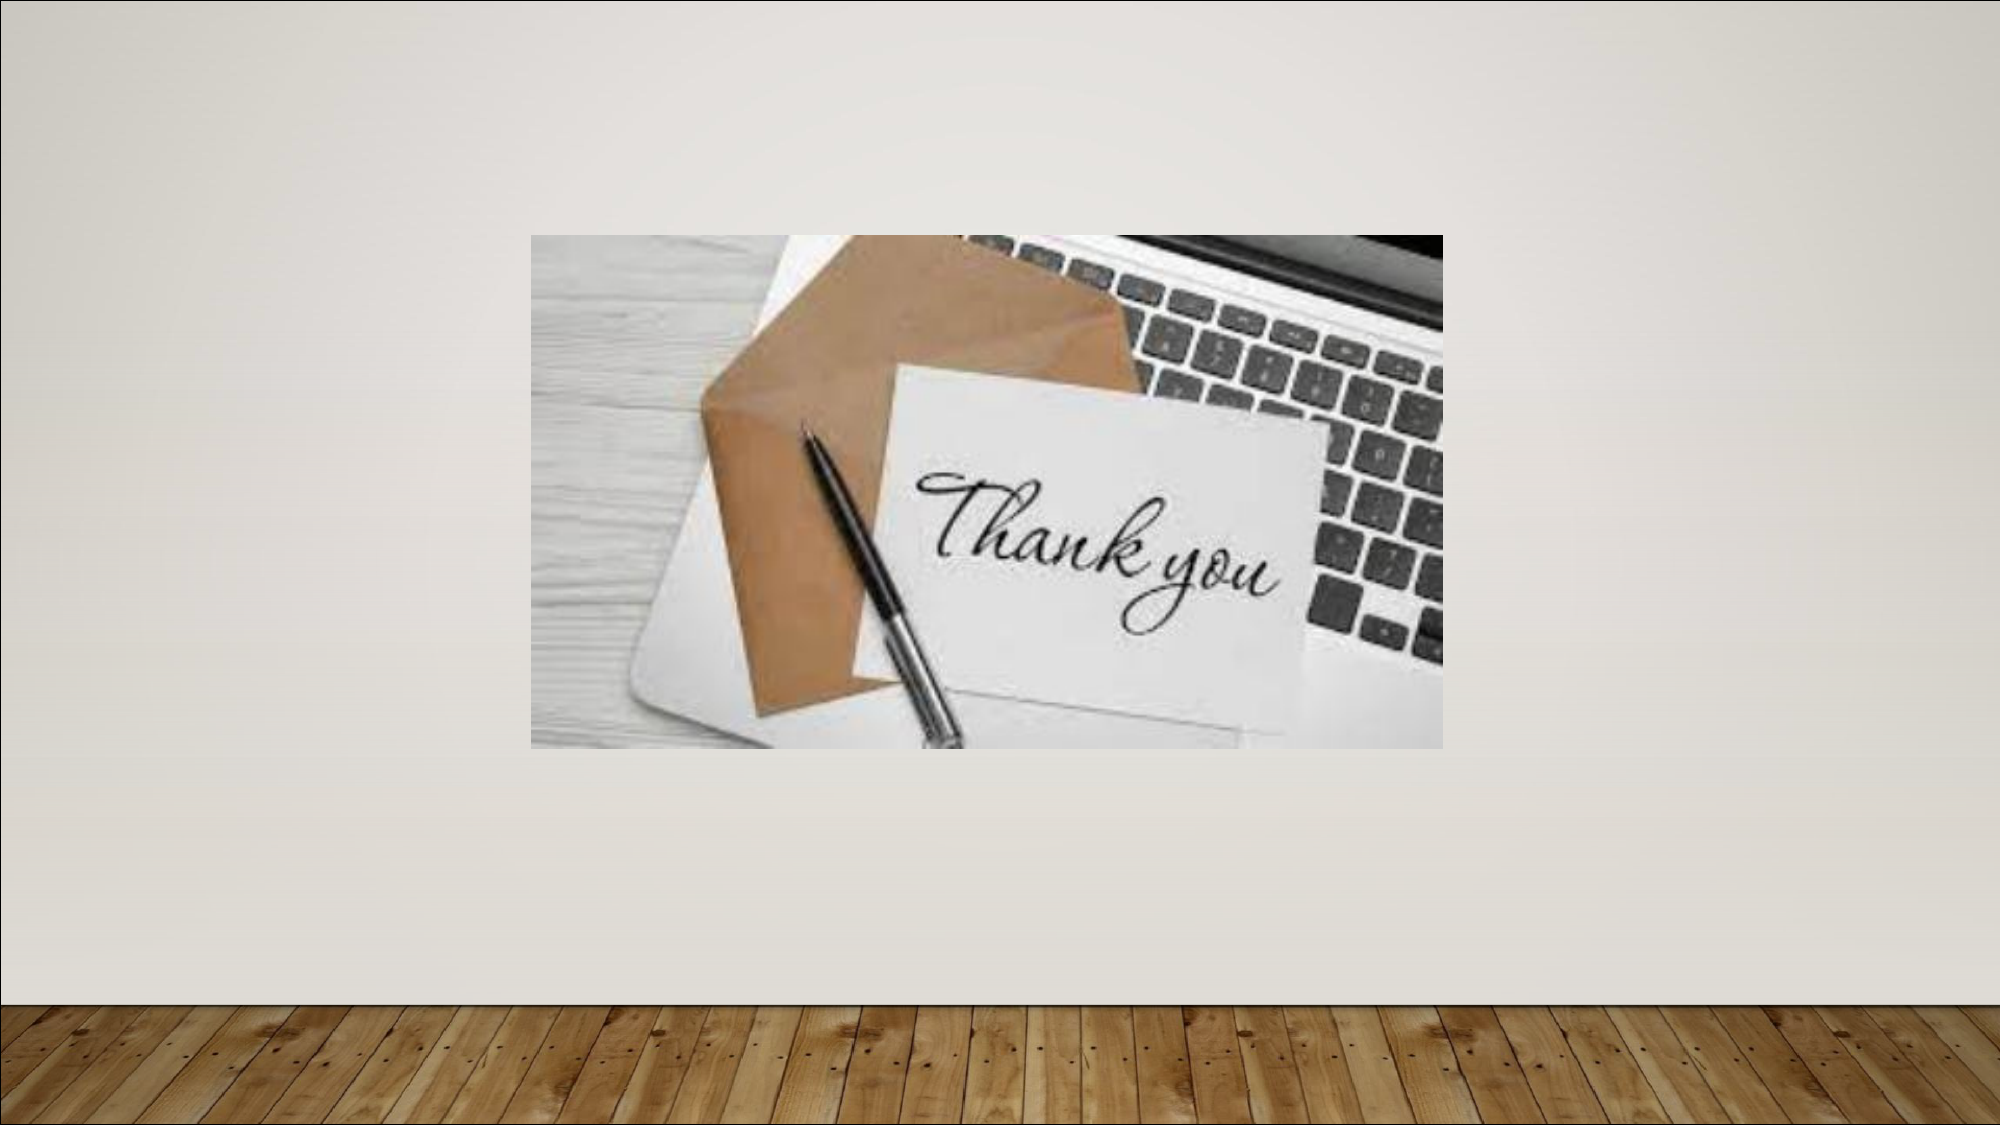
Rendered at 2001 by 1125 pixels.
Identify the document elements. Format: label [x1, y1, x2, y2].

text_box [0, 0, 2000, 1125]
picture [530, 235, 1444, 749]
